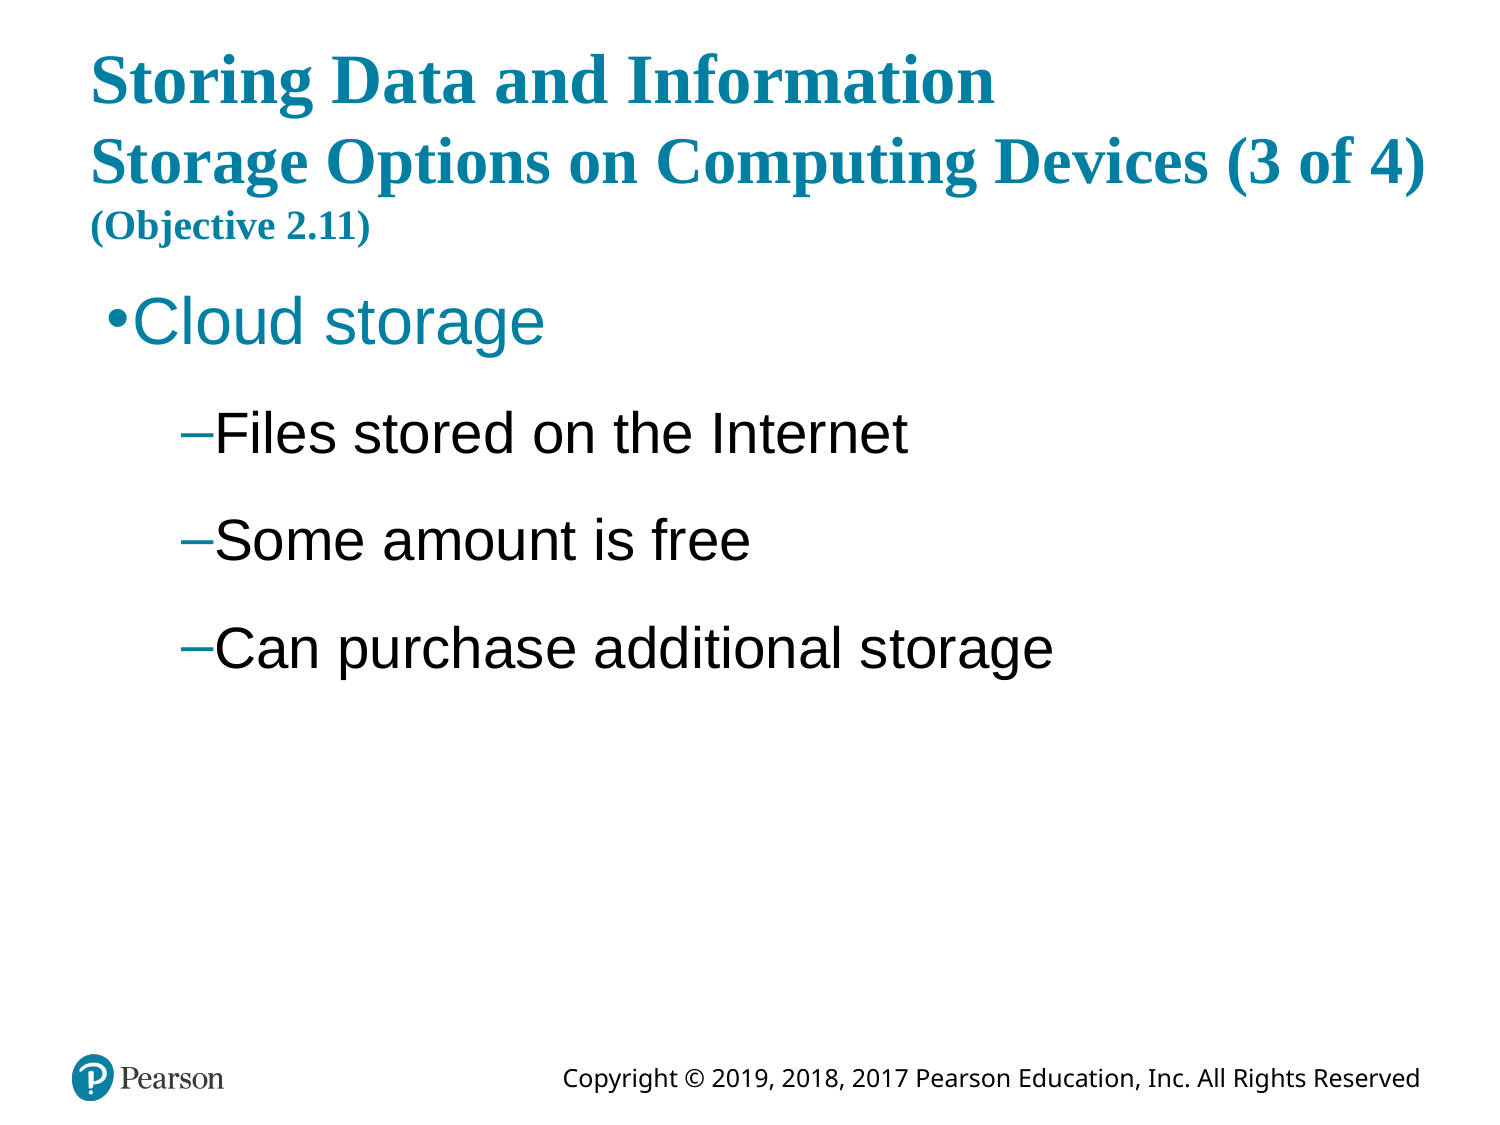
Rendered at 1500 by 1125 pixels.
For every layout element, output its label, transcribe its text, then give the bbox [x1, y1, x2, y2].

picture [72, 1087, 83, 1101]
picture [98, 1054, 224, 1101]
picture [80, 1063, 106, 1088]
title Storing Data and Information Storage Options on Computing Devices (3 of 4) (Objective 2.11) [75, 0, 1500, 263]
picture [72, 1054, 88, 1070]
list Cloud storage Files stored on the Internet Some amount is free Can purchase additional storage [75, 262, 1100, 963]
